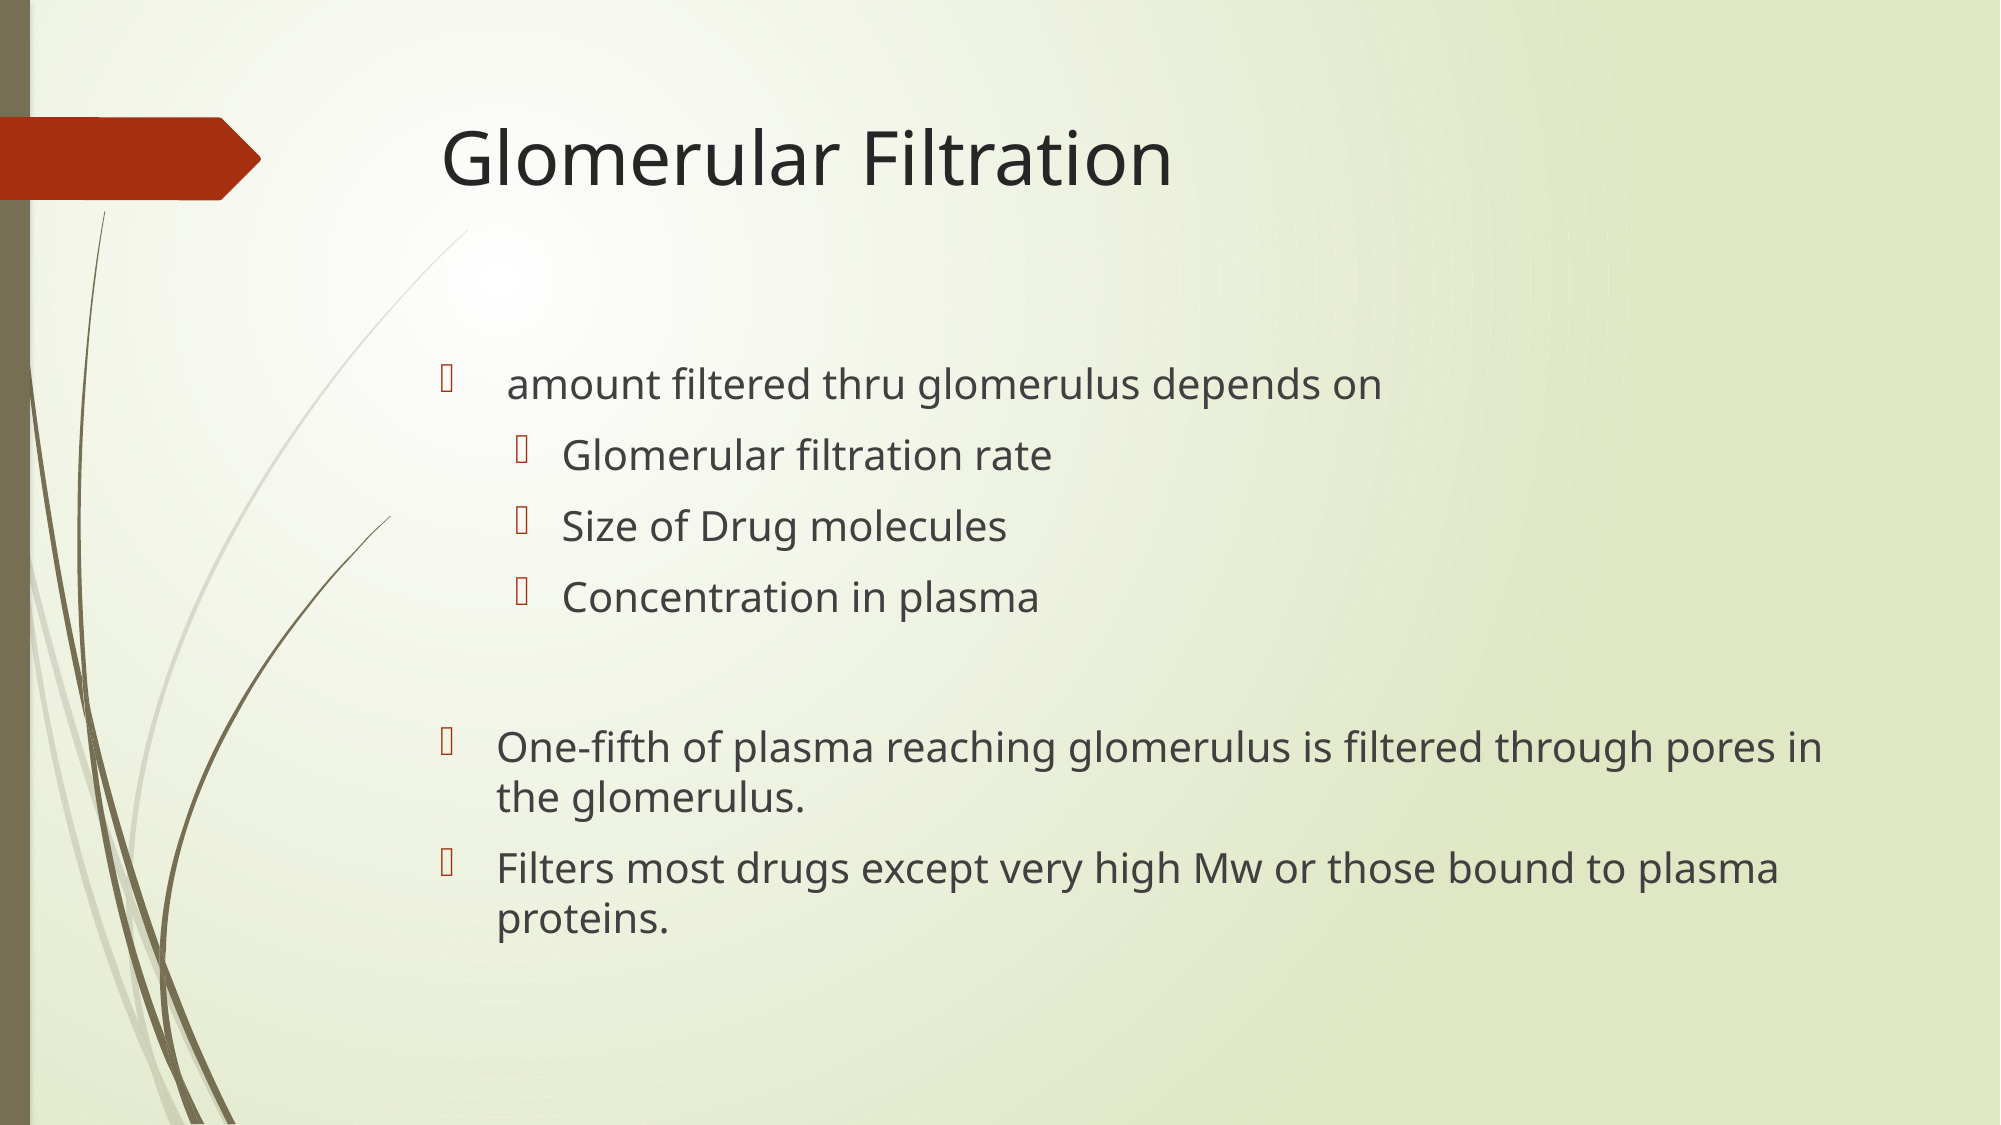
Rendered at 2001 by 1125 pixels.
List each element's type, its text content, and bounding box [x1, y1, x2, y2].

list amount filtered thru glomerulus depends on Glomerular filtration rate Size of Drug molecules Concentration in plasma One-fifth of plasma reaching glomerulus is filtered through pores in the glomerulus. Filters most drugs except very high Mw or those bound to plasma proteins. [424, 350, 1888, 970]
title Glomerular Filtration [425, 102, 1888, 313]
